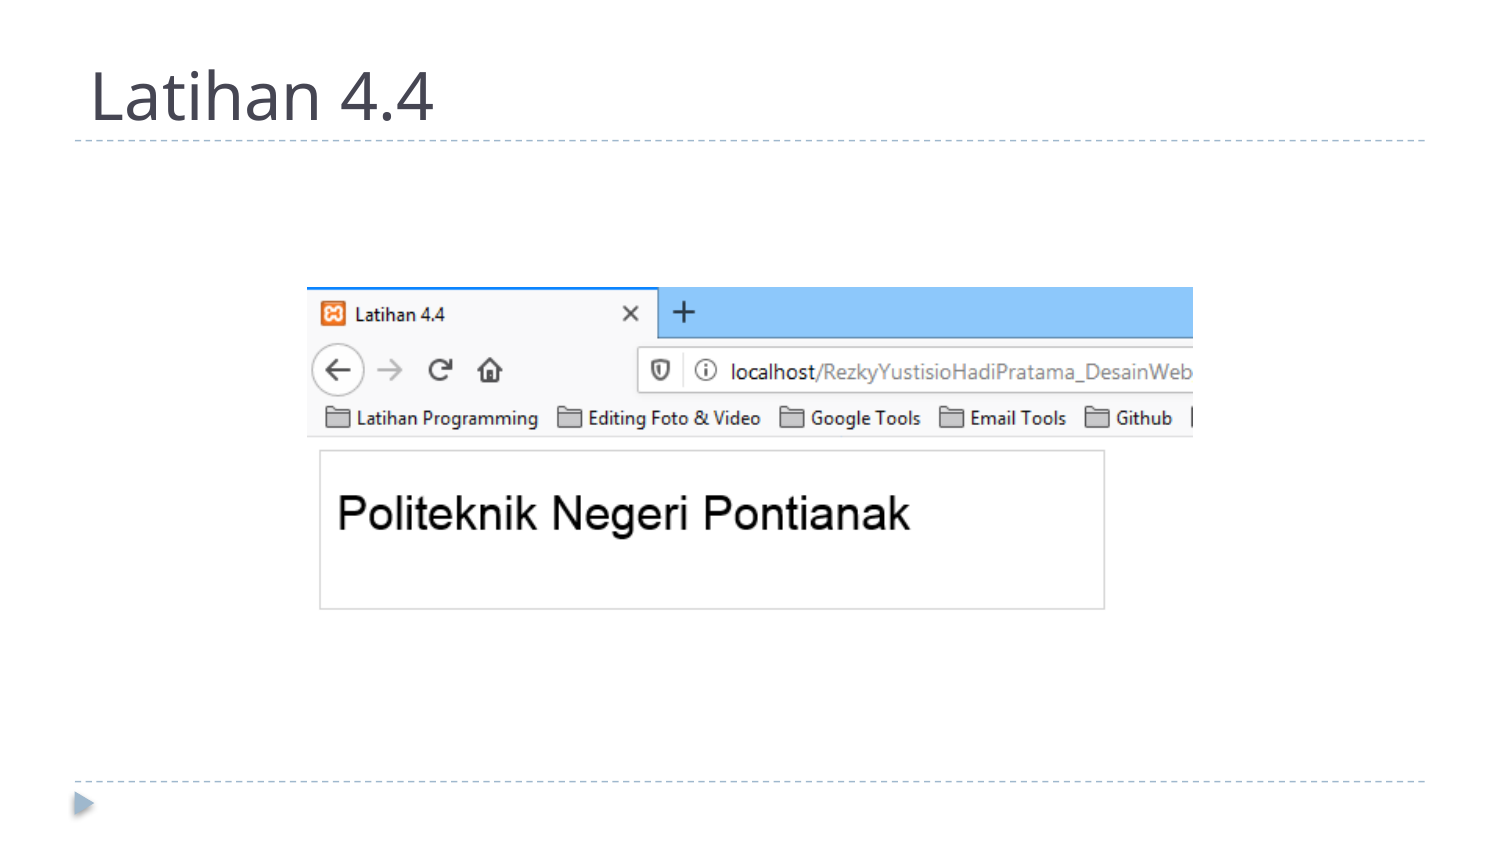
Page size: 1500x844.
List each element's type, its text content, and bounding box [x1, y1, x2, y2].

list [307, 287, 1193, 621]
title Latihan 4.4 [75, 18, 1425, 141]
